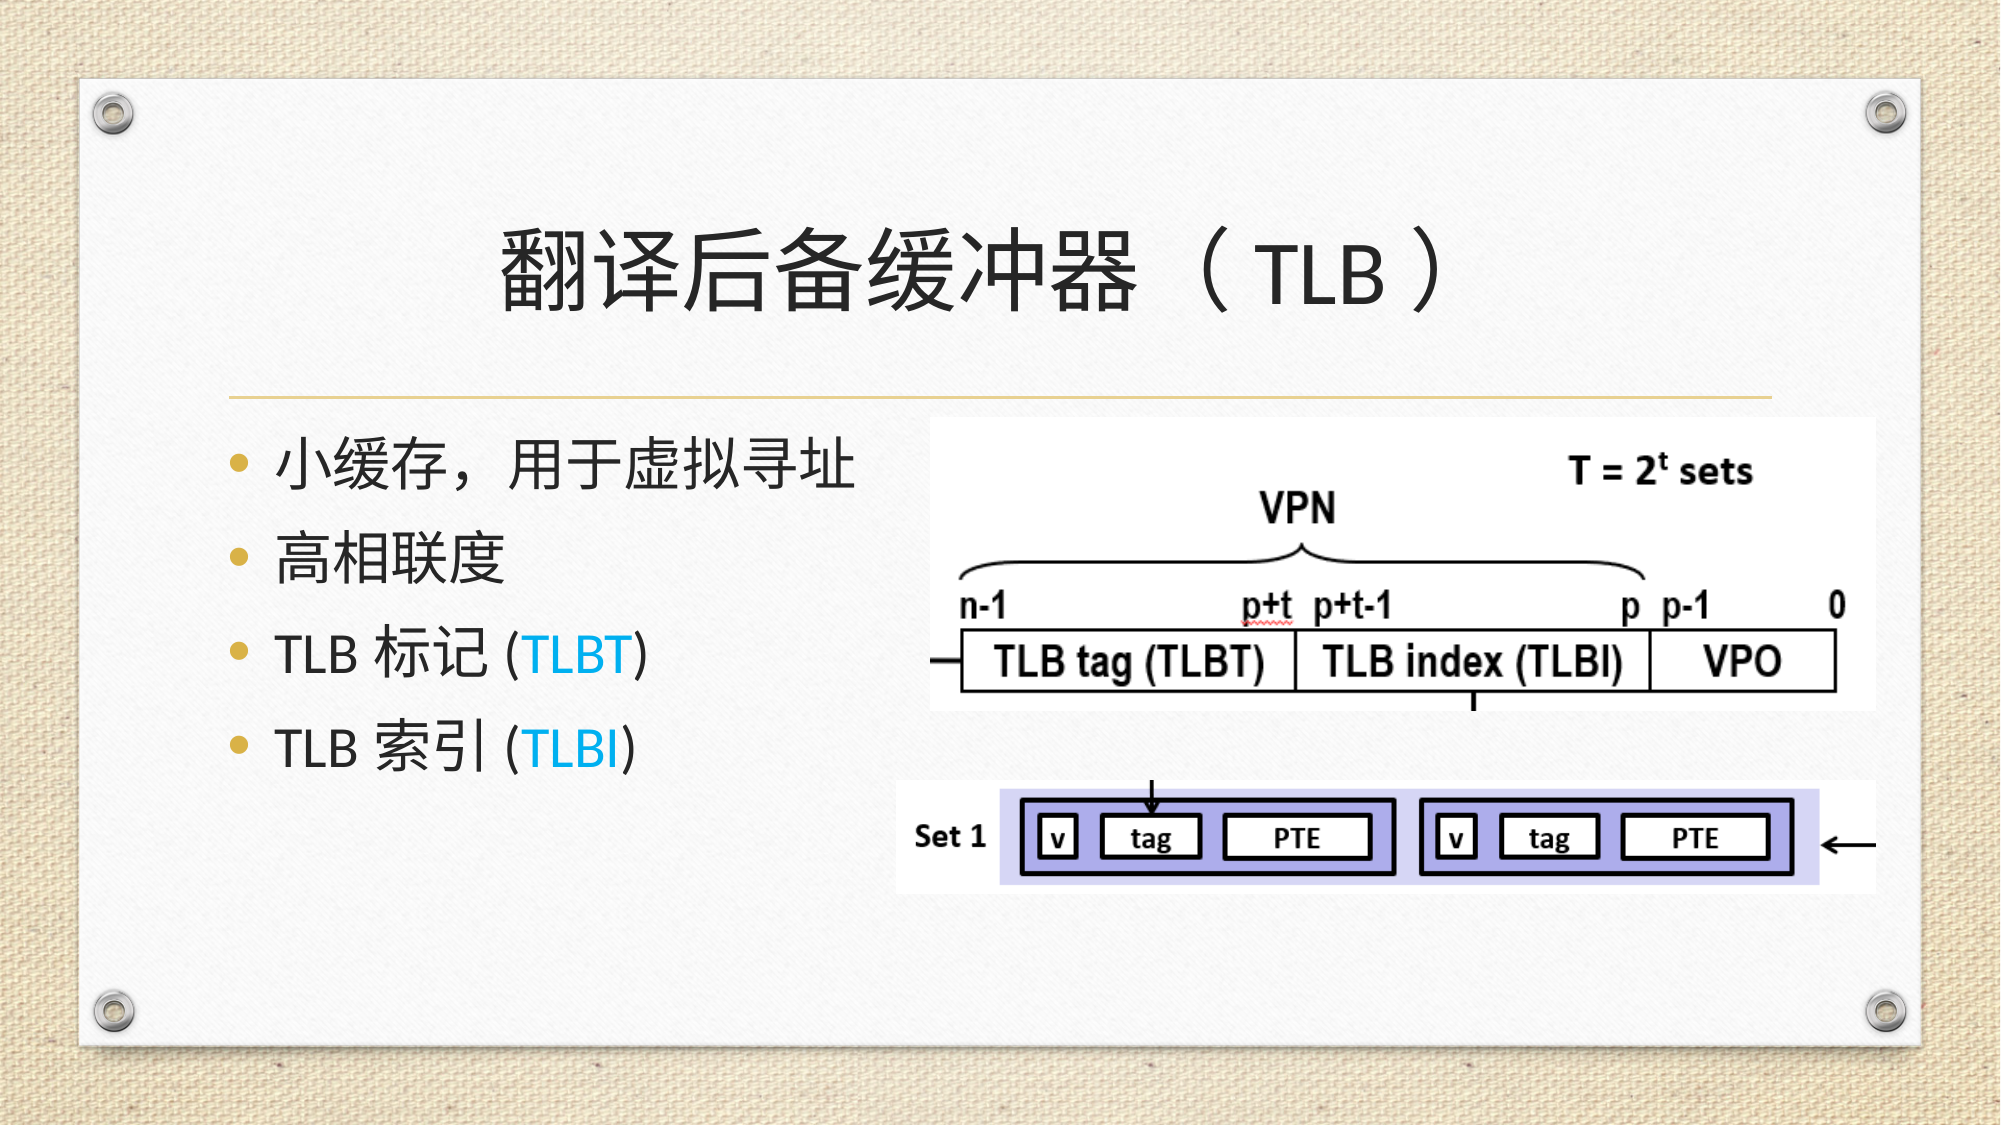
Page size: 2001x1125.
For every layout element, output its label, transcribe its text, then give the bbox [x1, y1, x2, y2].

title 翻译后备缓冲器（TLB） [212, 161, 1788, 375]
list 小缓存，用于虚拟寻址 高相联度 TLB标记(TLBT) TLB索引(TLBI) [212, 419, 897, 964]
picture [0, 0, 2001, 1125]
